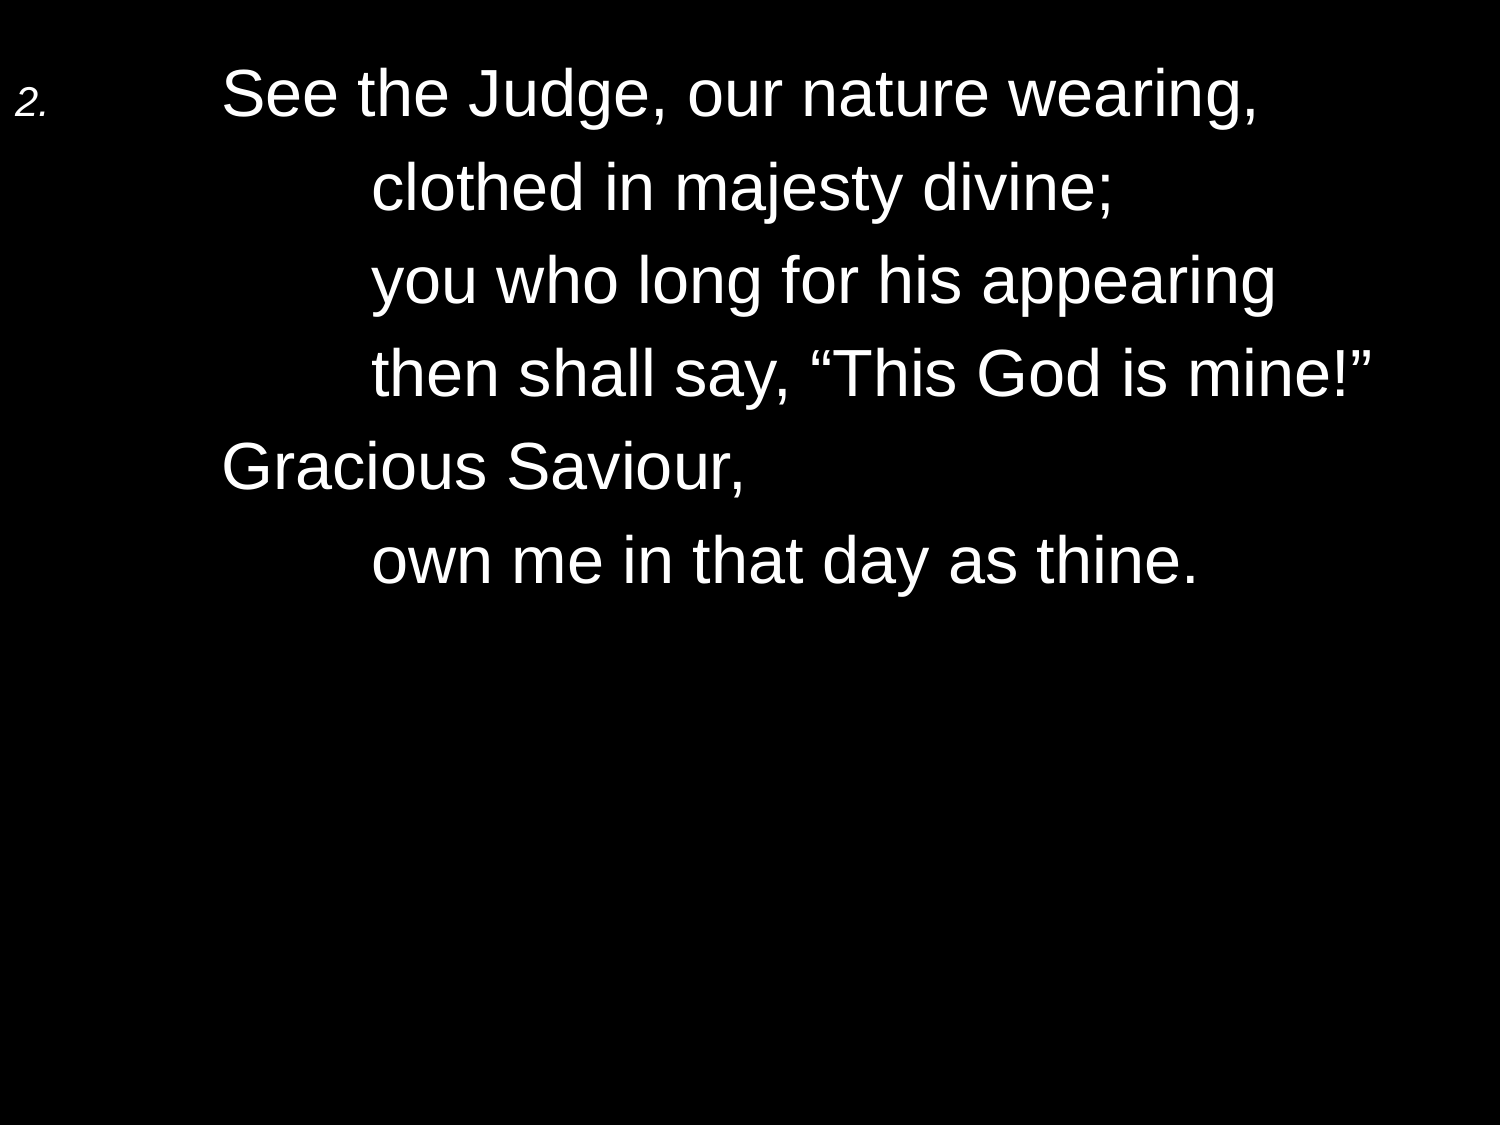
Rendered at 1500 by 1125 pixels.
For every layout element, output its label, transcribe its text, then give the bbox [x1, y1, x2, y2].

list 2. See the Judge, our nature wearing, clothed in majesty divine; you who long for his appearing then shall say, “This God is mine!” Gracious Saviour, own me in that day as thine. [0, 42, 1500, 1047]
